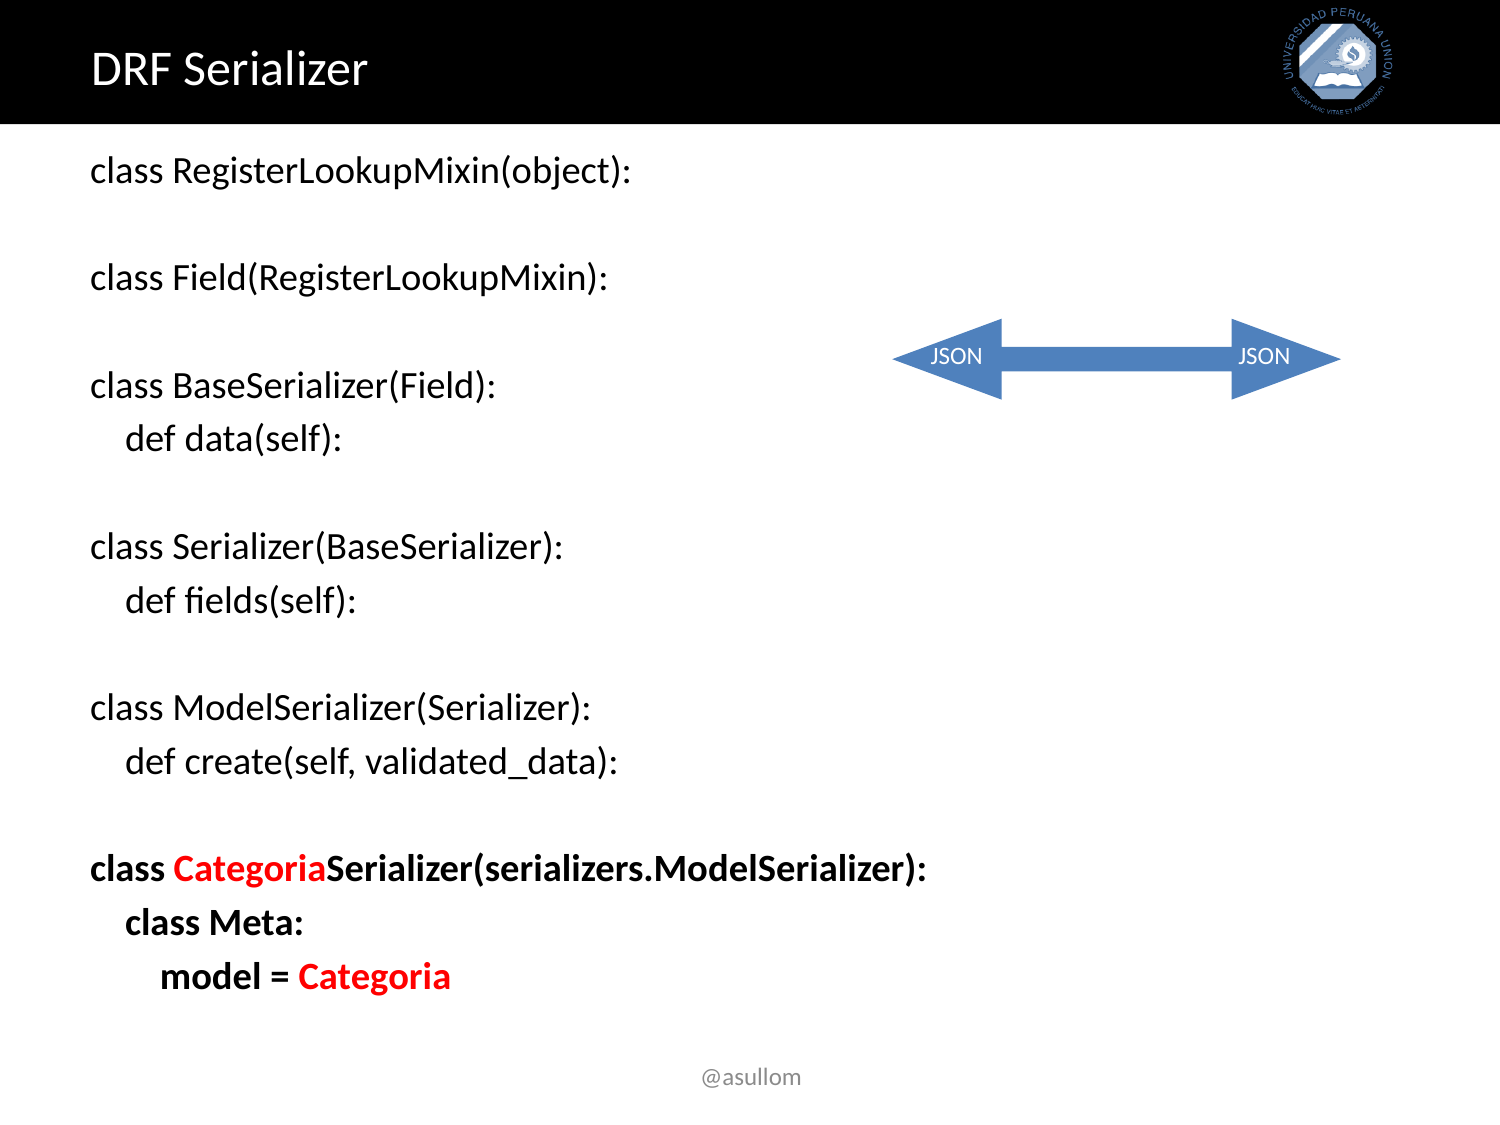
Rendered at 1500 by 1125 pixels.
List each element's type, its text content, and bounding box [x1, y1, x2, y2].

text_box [891, 318, 1342, 400]
list class RegisterLookupMixin(object): class Field(RegisterLookupMixin): class BaseSerializer(Field): def data(self): class Serializer(BaseSerializer): def fields(self): class ModelSerializer(Serializer): def create(self, validated_data): class CategoriaSerializer(serializers.ModelSerializer): class Meta: model = Categoria [75, 137, 1425, 1005]
title DRF Serializer [76, 31, 1204, 100]
